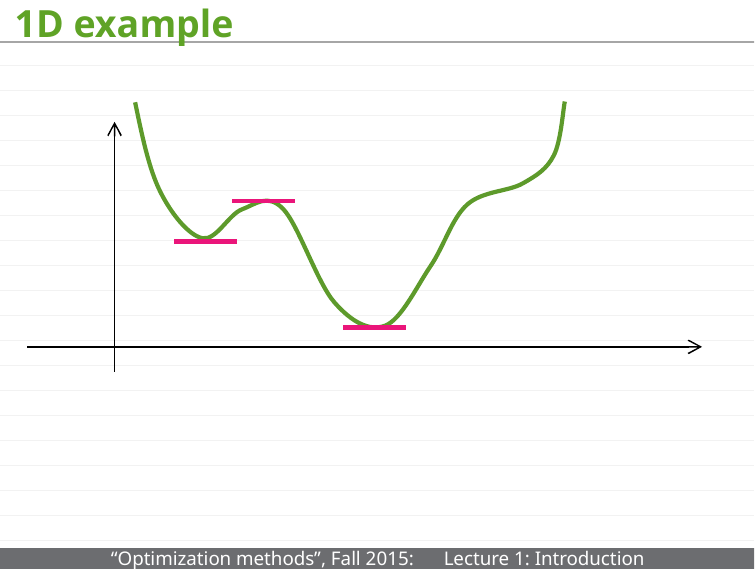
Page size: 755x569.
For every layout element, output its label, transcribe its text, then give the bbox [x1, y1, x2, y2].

text_box [133, 101, 567, 325]
title 1D example [14, 0, 755, 38]
